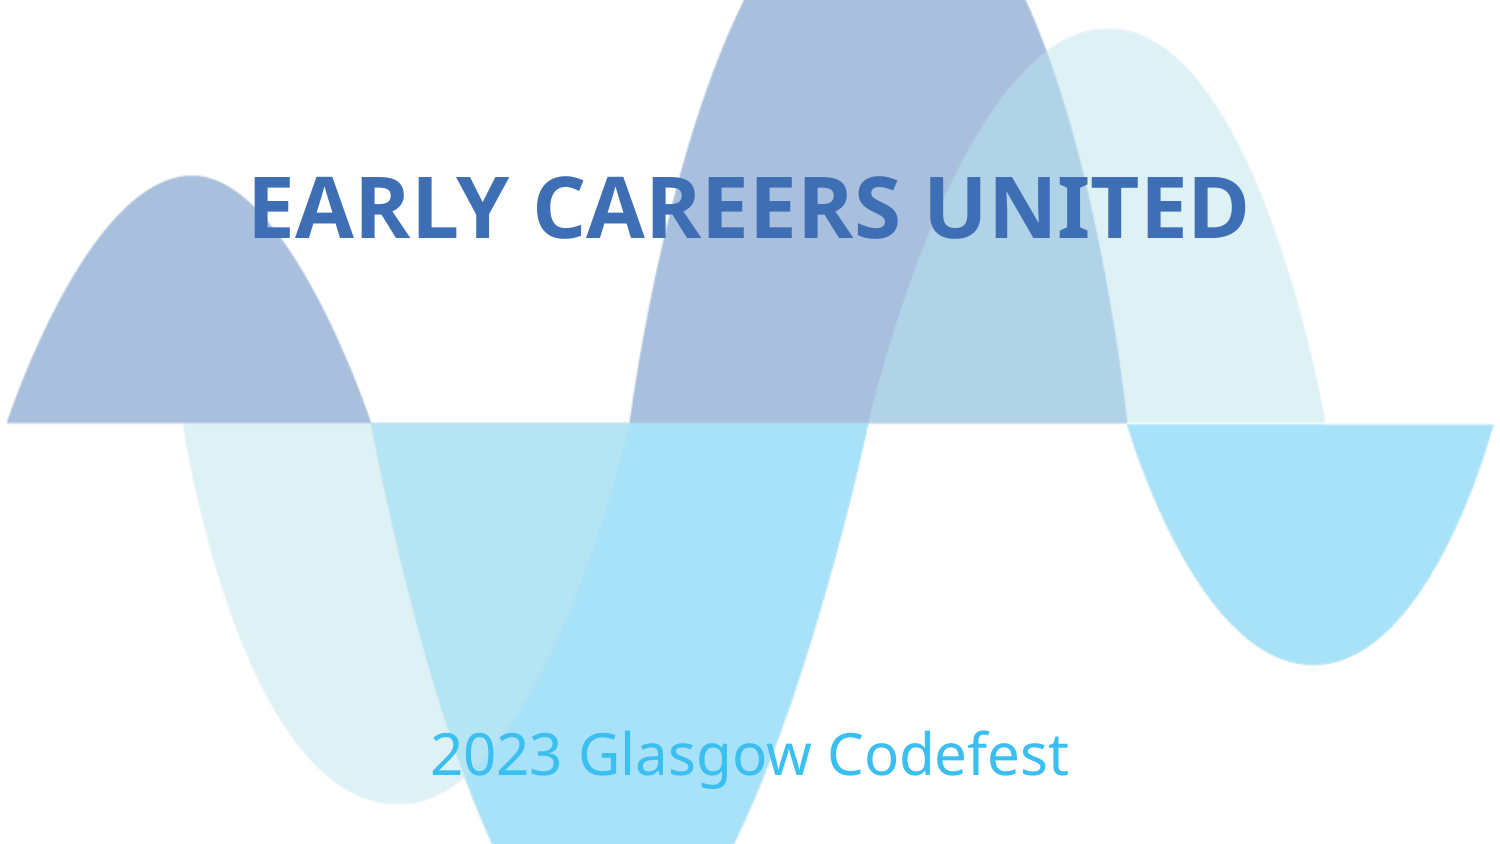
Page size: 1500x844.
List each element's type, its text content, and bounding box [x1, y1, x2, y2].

subtitle 2023 Glasgow Codefest [163, 698, 1337, 829]
title EARLY CAREERS UNITED [163, 129, 1337, 279]
